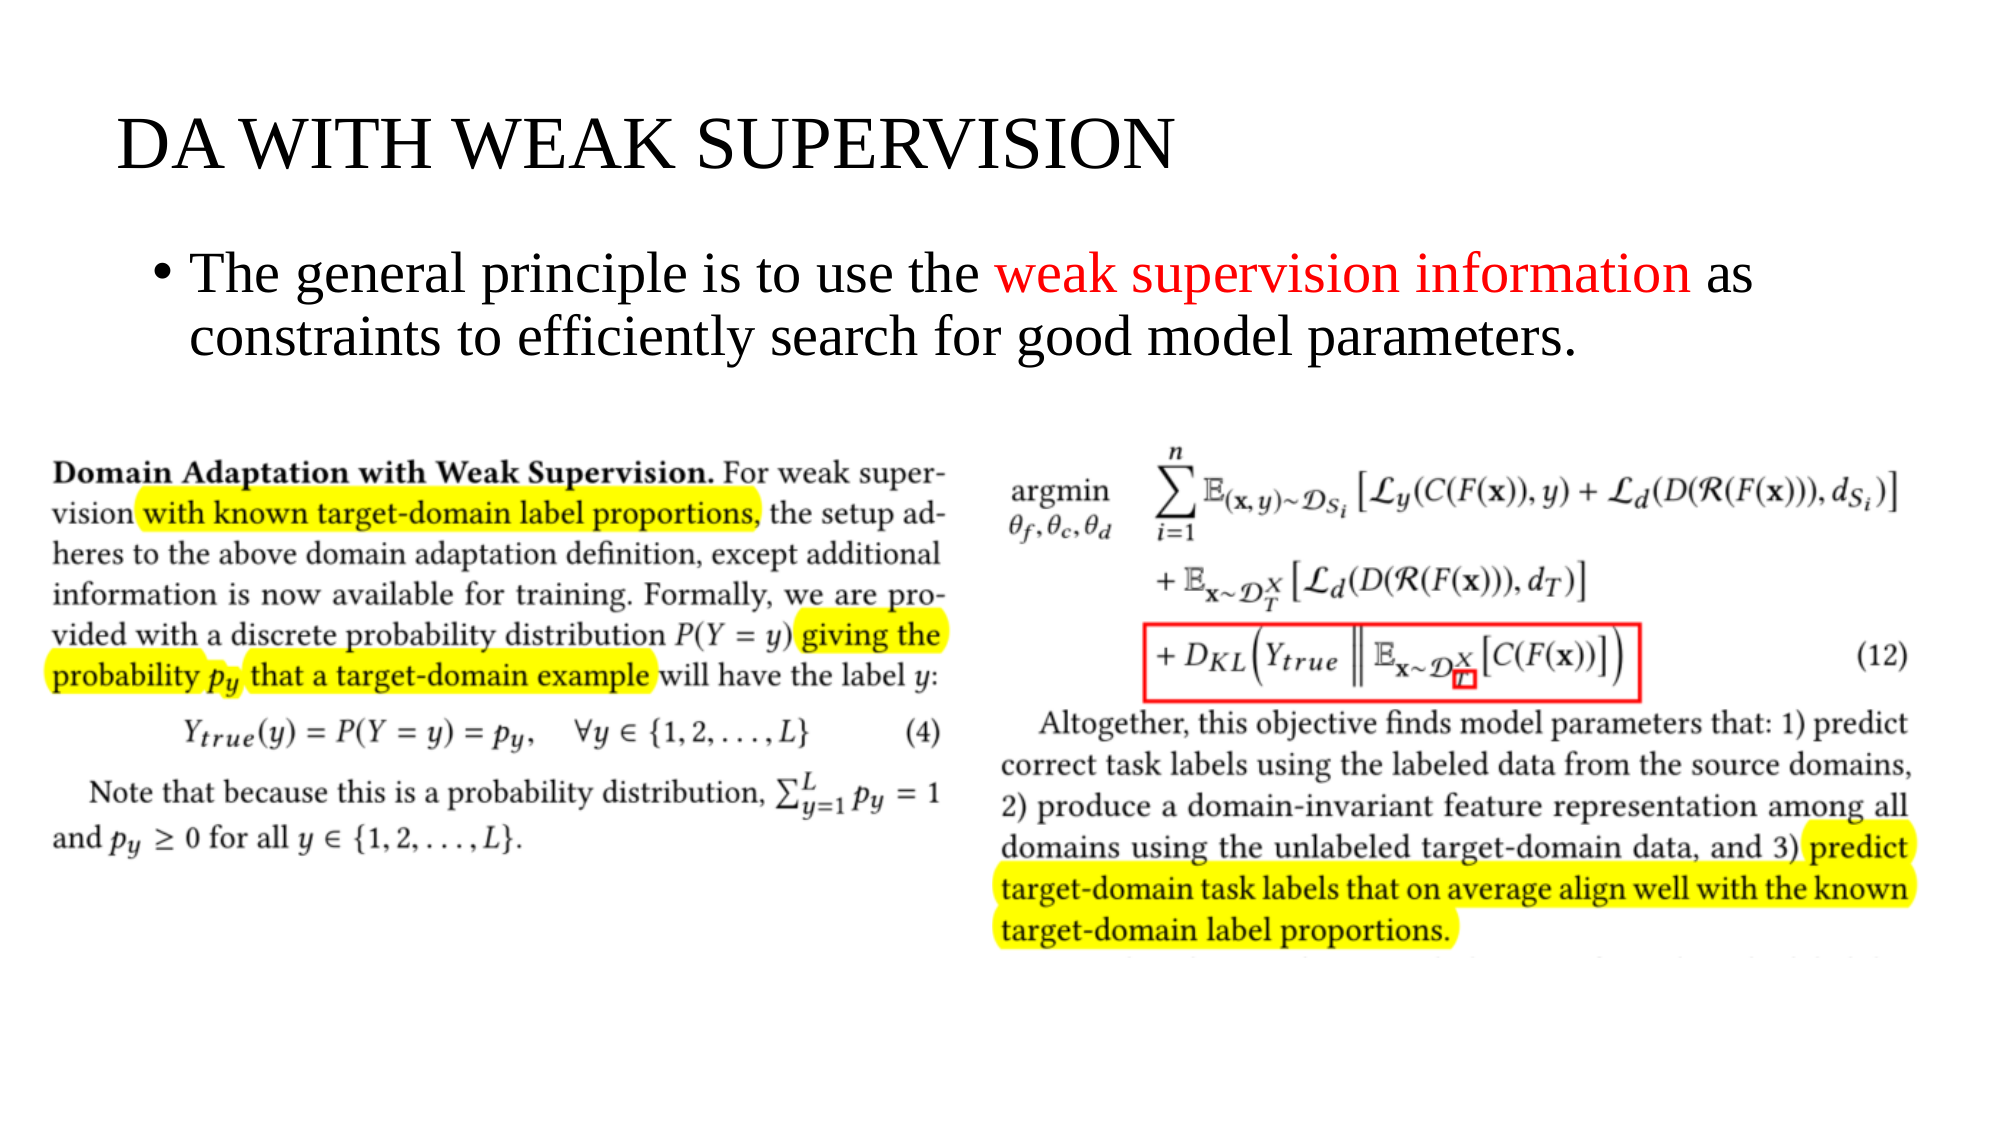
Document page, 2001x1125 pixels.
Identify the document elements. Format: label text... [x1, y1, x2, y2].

list The general principle is to use the weak supervision information as constraints to efficiently search for good model parameters. [137, 235, 1890, 1086]
picture [992, 436, 1961, 958]
picture [28, 457, 958, 863]
title DA WITH WEAK SUPERVISION [101, 54, 1675, 235]
